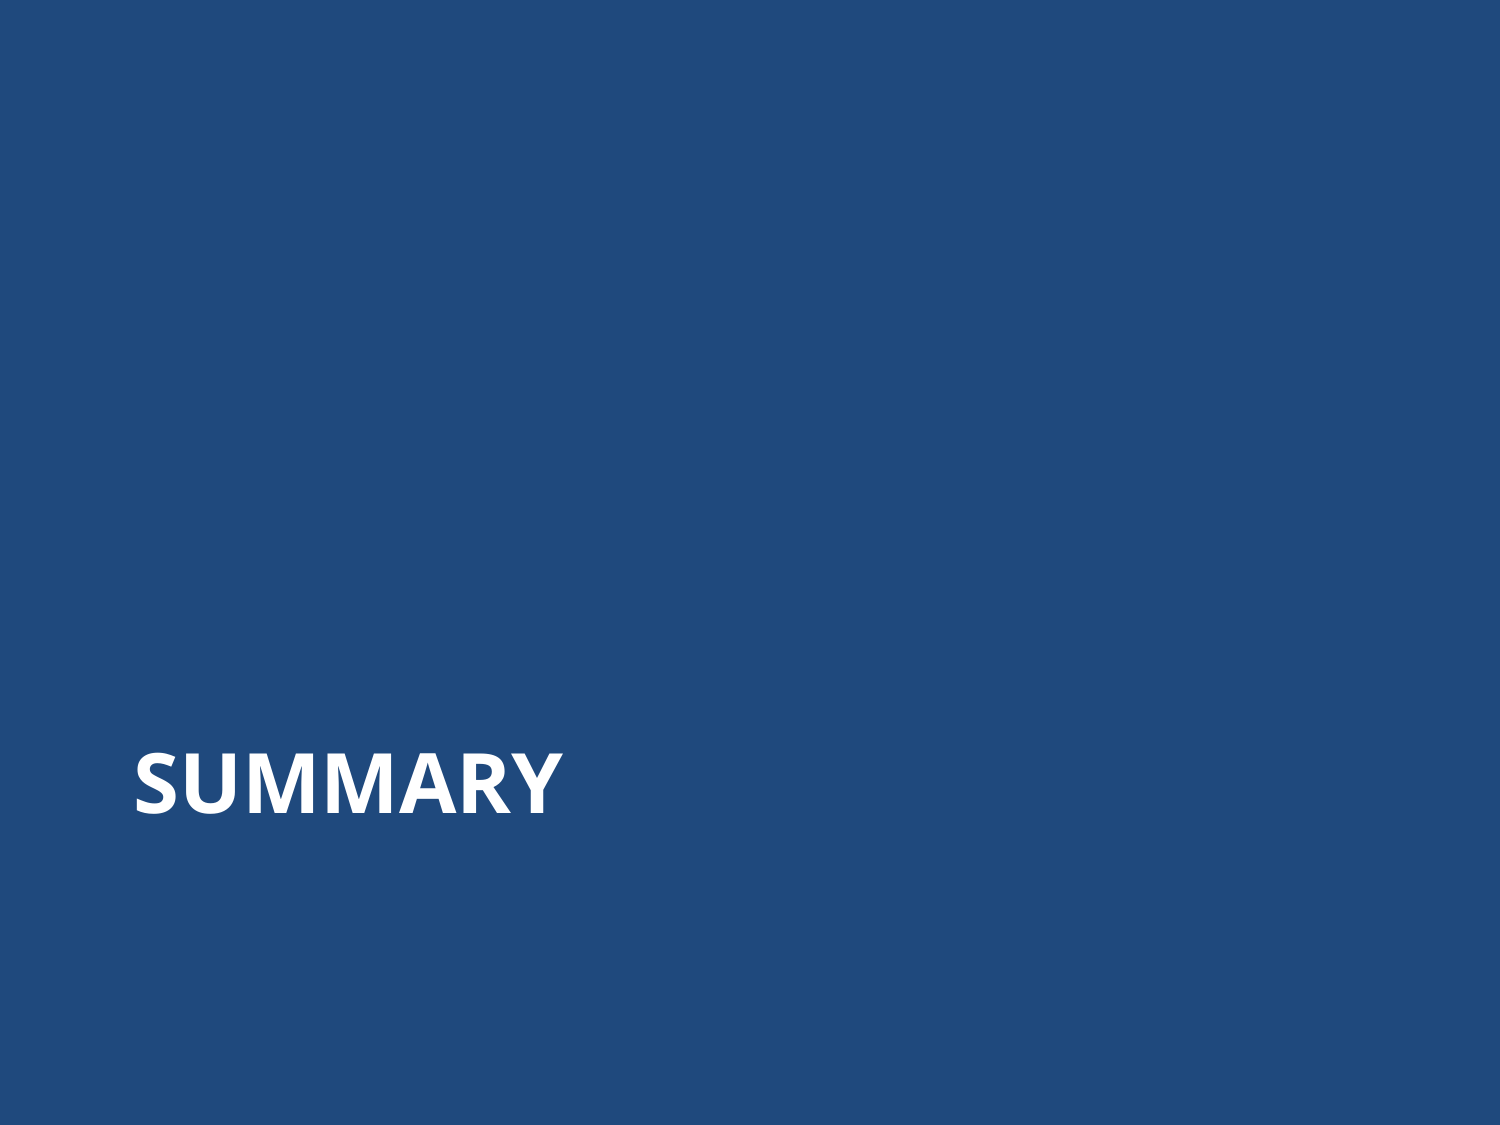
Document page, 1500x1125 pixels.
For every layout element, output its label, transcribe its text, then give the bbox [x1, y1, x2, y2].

title summary [118, 722, 1394, 947]
